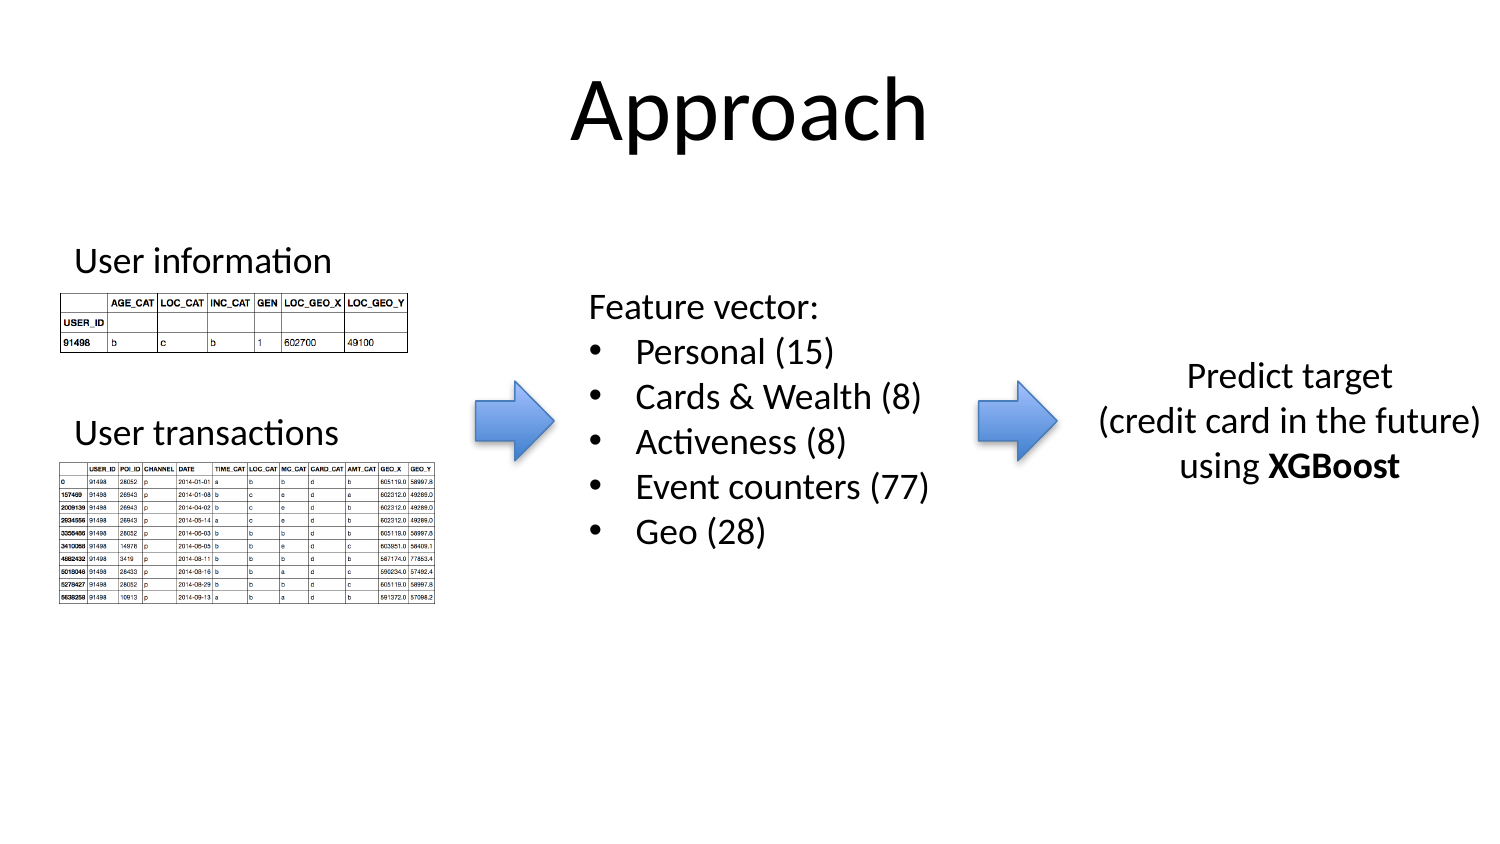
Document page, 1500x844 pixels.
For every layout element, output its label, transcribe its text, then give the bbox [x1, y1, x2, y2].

text_box Feature vector: Personal (15) Cards & Wealth (8) Activeness (8) Event counters (77) Geo (28) [573, 274, 946, 560]
title Approach [75, 33, 1425, 175]
text_box [474, 380, 555, 462]
text_box [977, 380, 1058, 462]
text_box User information [59, 228, 348, 287]
picture [57, 460, 437, 606]
text_box Predict target (credit card in the future) using XGBoost [1083, 344, 1497, 494]
text_box User transactions [59, 400, 355, 459]
picture [57, 289, 411, 357]
